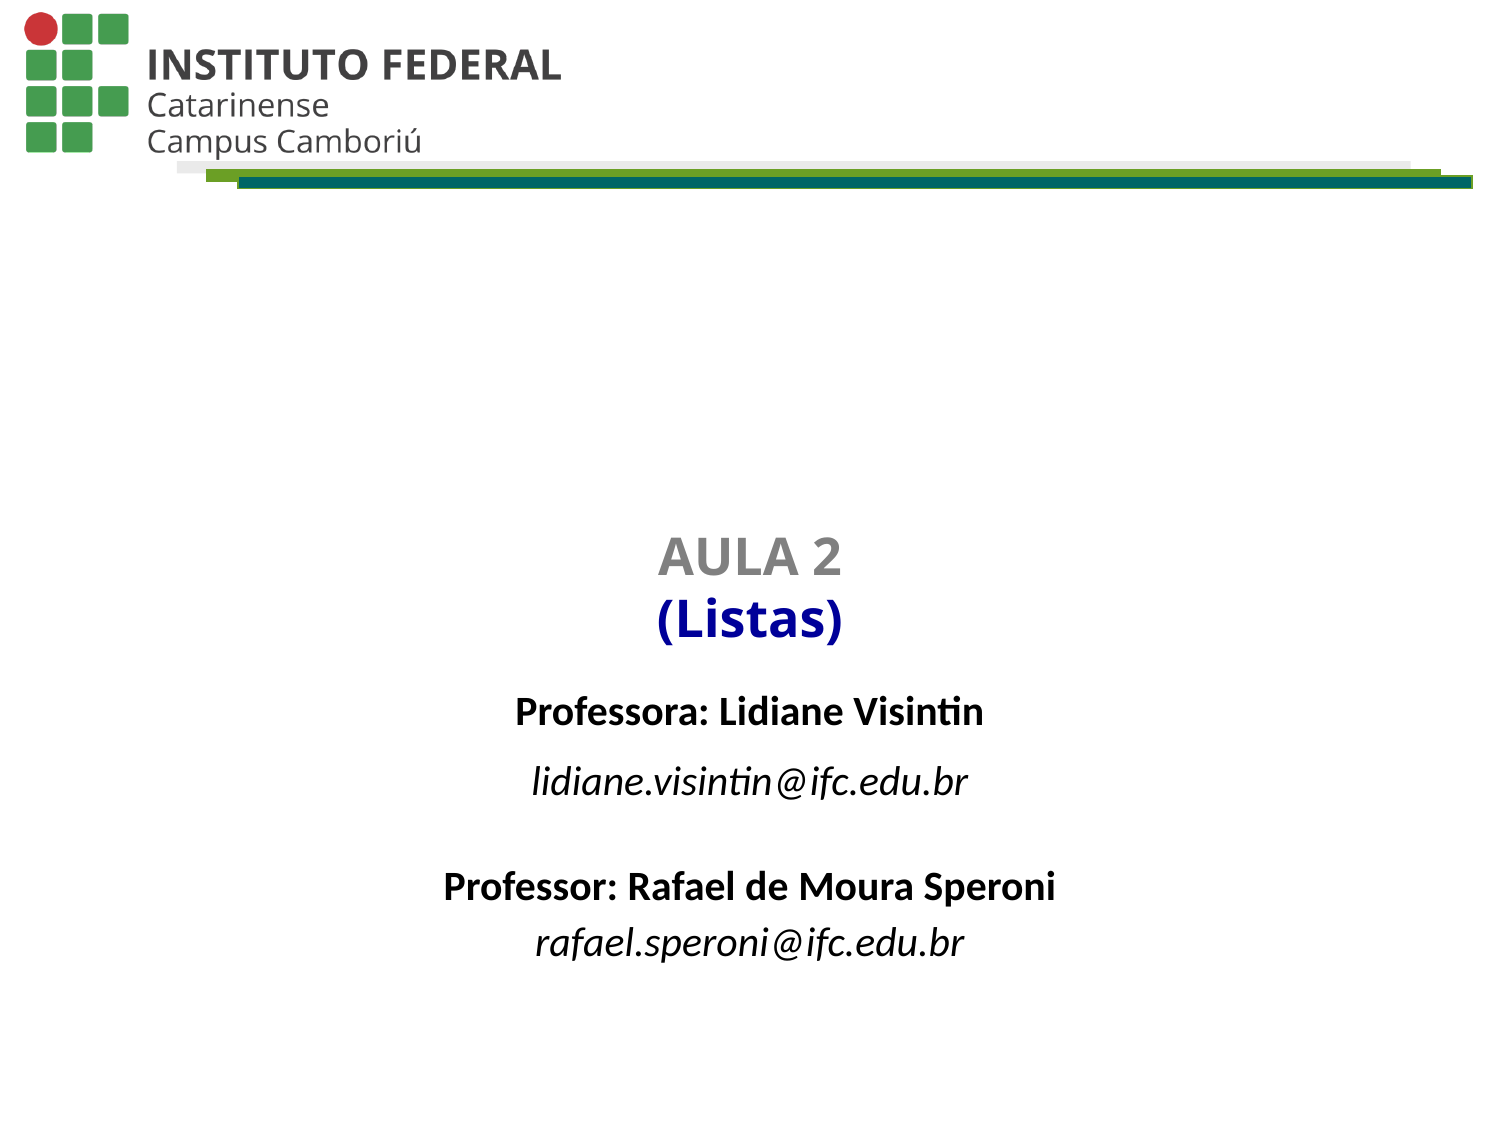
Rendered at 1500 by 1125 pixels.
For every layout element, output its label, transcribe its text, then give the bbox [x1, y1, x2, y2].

picture [24, 12, 561, 161]
text_box AULA 2 (Listas) Professora: Lidiane Visintin lidiane.visintin@ifc.edu.br Professor: Rafael de Moura Speroni rafael.speroni@ifc.edu.br [159, 515, 1341, 972]
